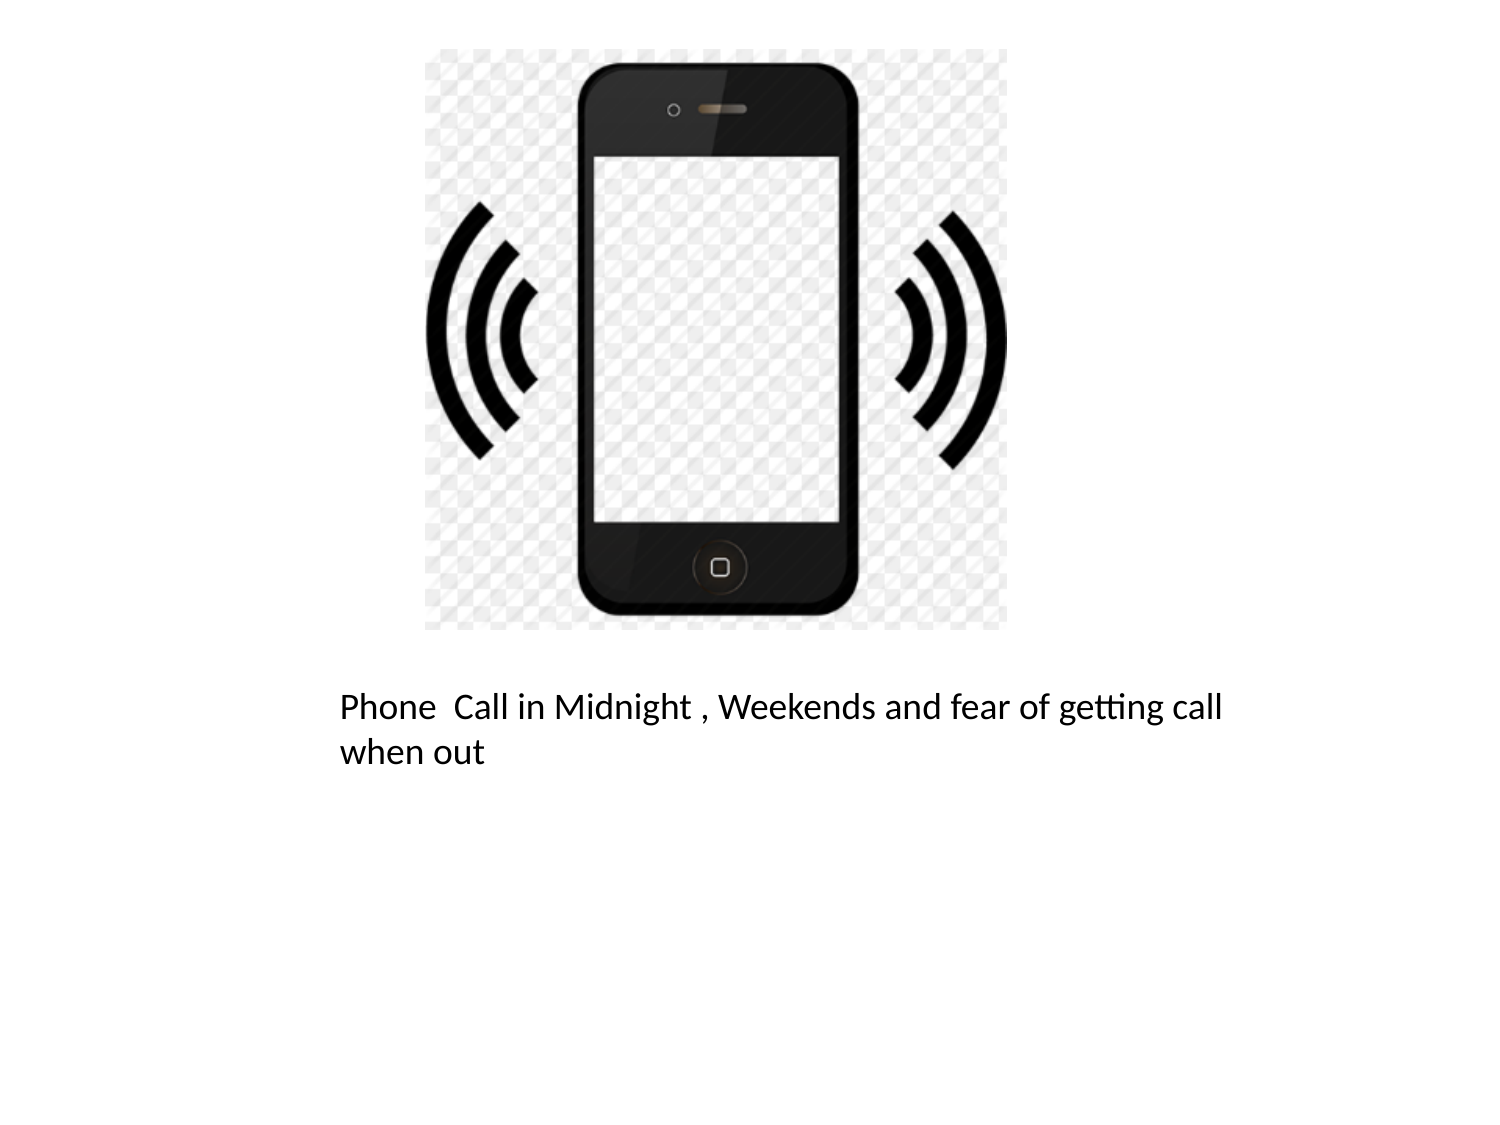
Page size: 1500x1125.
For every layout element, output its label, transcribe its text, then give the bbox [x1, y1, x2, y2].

text_box Phone Call in Midnight , Weekends and fear of getting call when out [324, 674, 1325, 780]
picture [424, 49, 1007, 630]
